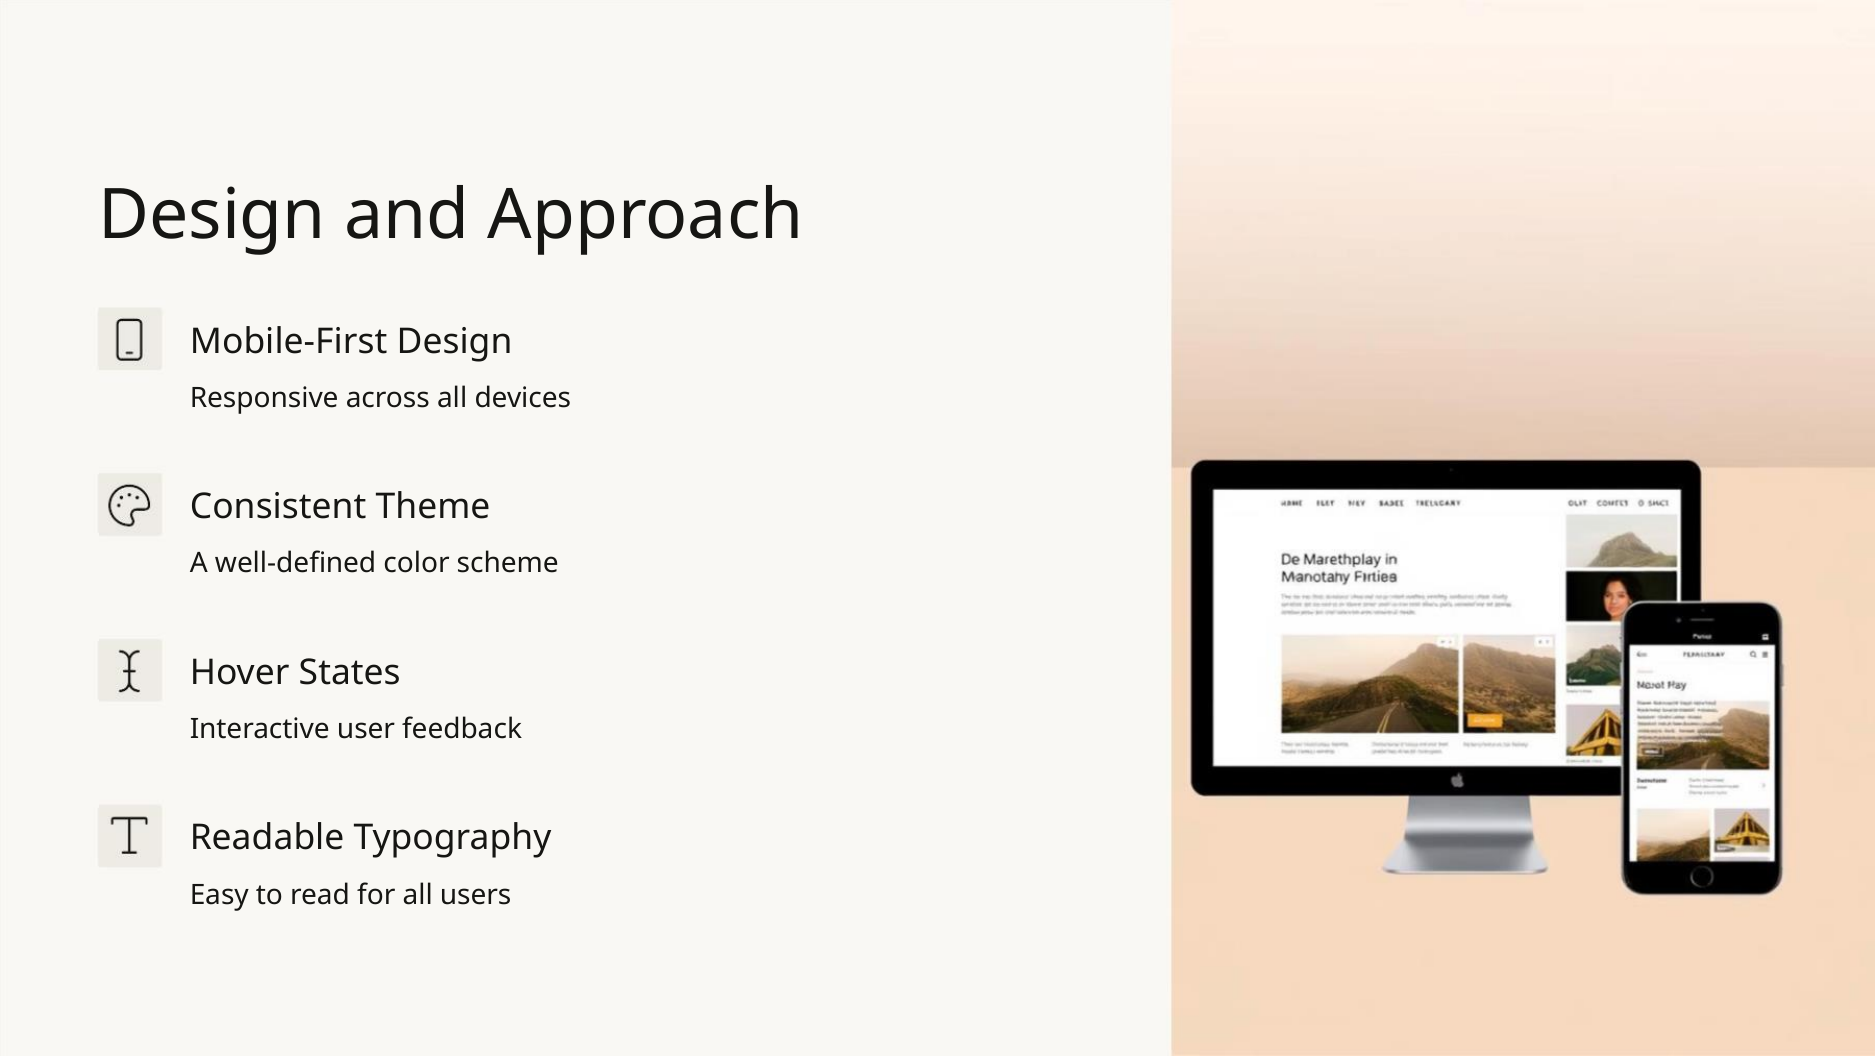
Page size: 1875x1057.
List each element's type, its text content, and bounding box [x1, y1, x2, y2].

text_box [0, 0, 1875, 1056]
text_box A well-defined color scheme [189, 538, 597, 579]
text_box Easy to read for all users [189, 869, 544, 910]
text_box Design and Approach [98, 142, 836, 253]
text_box Hover States [189, 636, 427, 692]
text_box Interactive user feedback [189, 703, 554, 745]
text_box Responsive across all devices [189, 372, 613, 413]
text_box Mobile-First Design [189, 305, 539, 361]
text_box Readable Typography [189, 802, 574, 858]
text_box Consistent Theme [189, 471, 518, 526]
